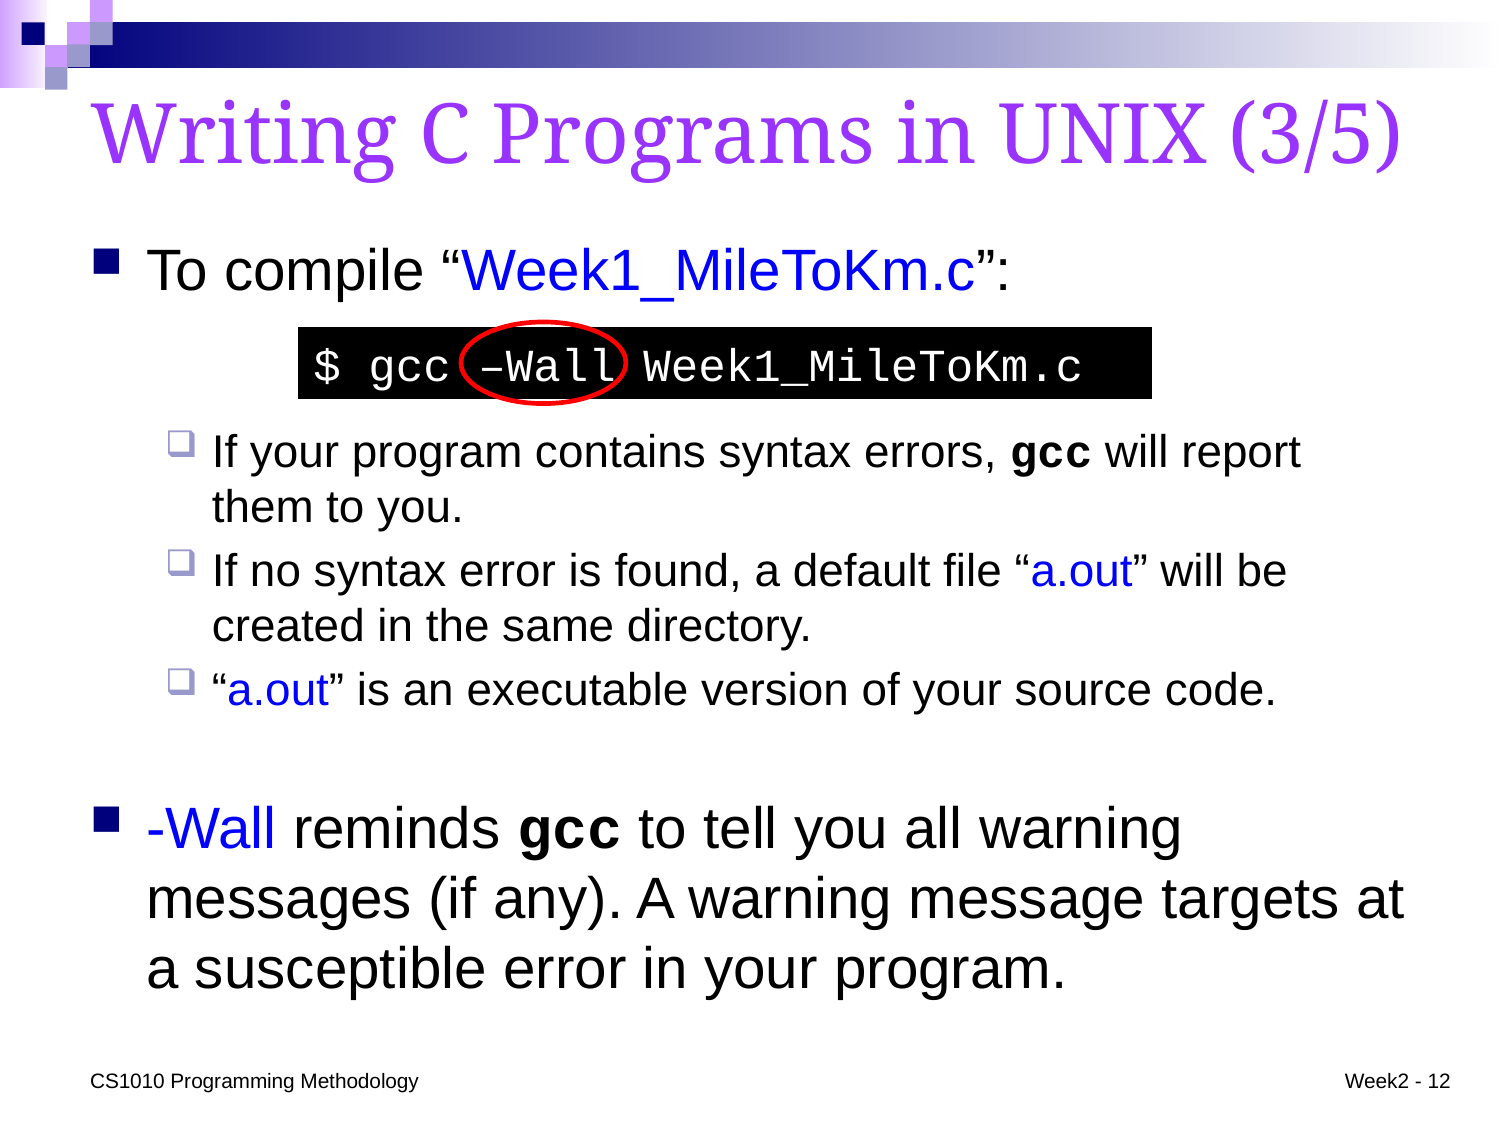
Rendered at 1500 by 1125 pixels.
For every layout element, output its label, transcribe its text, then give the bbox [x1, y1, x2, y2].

text_box $ gcc –Wall Week1_MileToKm.c [589, 328, 1152, 398]
text_box [460, 321, 626, 404]
text_box To compile “Week1_MileToKm.c”: If your program contains syntax errors, gcc will report them to you. If no syntax error is found, a default file “a.out” will be created in the same directory. “a.out” is an executable version of your source code. -Wall reminds gcc to tell you all warning messages (if any). A warning message targets at a susceptible error in your program. [74, 224, 1425, 1008]
text_box Week2 - 12 [1258, 1060, 1466, 1100]
text_box $ gcc –Wall Week1_MileToKm.c [298, 328, 498, 398]
footer CS1010 Programming Methodology [74, 432, 439, 1101]
title Writing C Programs in UNIX (3/5) [74, 63, 1426, 197]
